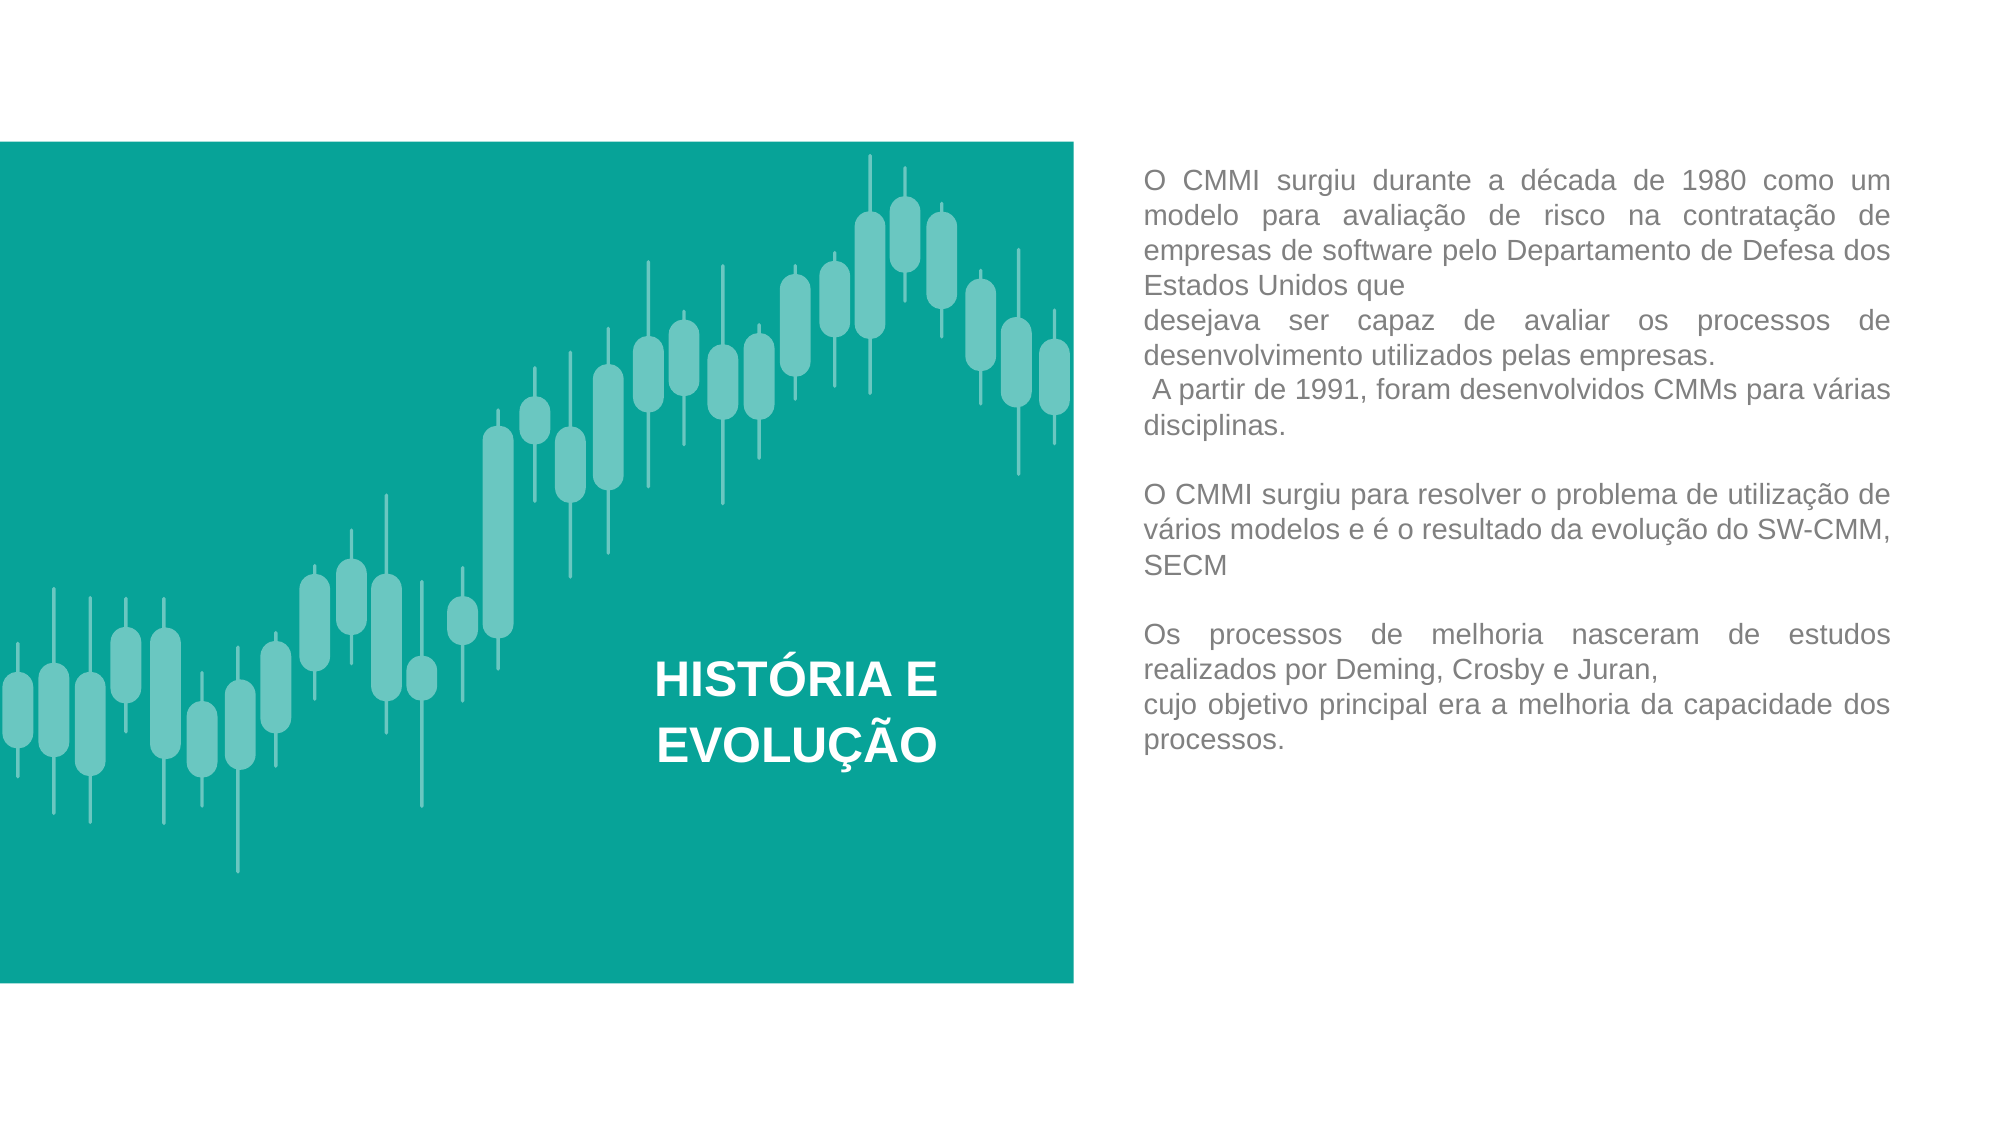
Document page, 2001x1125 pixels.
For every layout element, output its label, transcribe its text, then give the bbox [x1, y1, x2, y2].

text_box [926, 201, 958, 339]
text_box [779, 263, 811, 401]
text_box [110, 596, 142, 734]
text_box [224, 645, 256, 874]
text_box [371, 493, 402, 735]
text_box [743, 322, 775, 460]
text_box [336, 528, 367, 666]
text_box [519, 366, 551, 503]
text_box [74, 595, 106, 825]
text_box [150, 596, 181, 826]
text_box [260, 630, 292, 768]
text_box [554, 350, 586, 579]
text_box [1039, 308, 1070, 446]
text_box [965, 268, 997, 406]
text_box [819, 250, 851, 388]
text_box [186, 670, 218, 808]
text_box [447, 565, 479, 703]
text_box [854, 153, 886, 396]
text_box [592, 326, 624, 555]
text_box [38, 586, 70, 816]
text_box [707, 264, 739, 506]
text_box [632, 260, 664, 489]
text_box [299, 563, 331, 701]
text_box [406, 579, 438, 809]
text_box [668, 309, 700, 447]
text_box [1000, 247, 1032, 476]
text_box HISTÓRIA E EVOLUÇÃO [479, 562, 954, 852]
text_box O CMMI surgiu durante a década de 1980 como um modelo para avaliação de risco na contratação de empresas de software pelo Departamento de Defesa dos Estados Unidos que desejava ser capaz de avaliar os processos de desenvolvimento utilizados pelas empresas. A partir de 1991, foram desenvolvidos CMMs para várias disciplinas. O CMMI surgiu para resolver o problema de utilização de vários modelos e é o resultado da evolução do SW-CMM, SECM Os processos de melhoria nasceram de estudos realizados por Deming, Crosby e Juran, cujo objetivo principal era a melhoria da capacidade dos processos. [1128, 153, 1907, 763]
text_box [889, 166, 921, 303]
text_box [482, 408, 514, 671]
text_box [2, 641, 34, 779]
